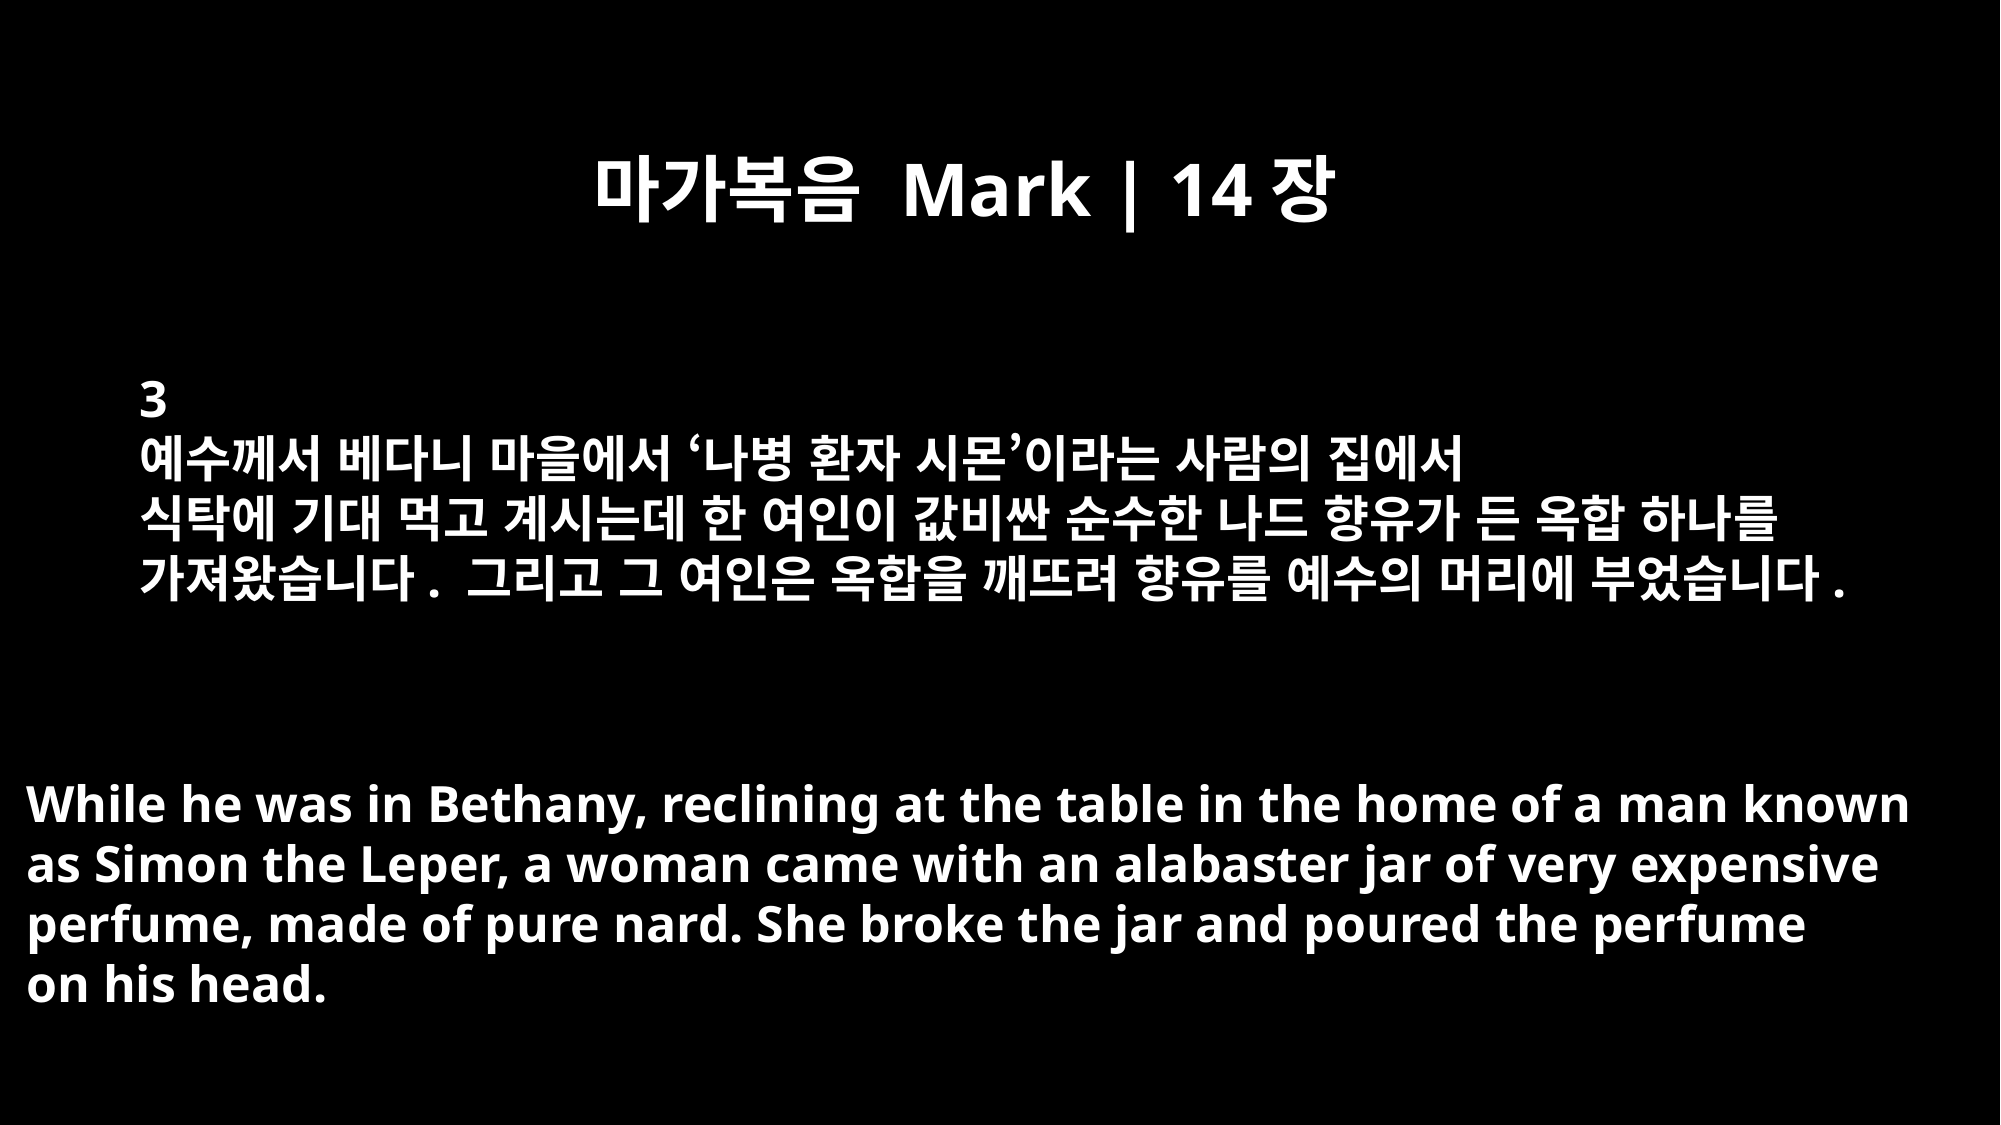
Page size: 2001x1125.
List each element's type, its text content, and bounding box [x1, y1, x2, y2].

text_box 마가복음 Mark | 14장 [578, 136, 1354, 239]
text_box While he was in Bethany, reclining at the table in the home of a man known as Simon the Leper, a woman came with an alabaster jar of very expensive perfume, made of pure nard. She broke the jar and poured the perfume on his head. [11, 764, 1940, 1020]
text_box 3 예수께서 베다니 마을에서 ‘나병 환자 시몬’이라는 사람의 집에서 식탁에 기대 먹고 계시는데 한 여인이 값비싼 순수한 나드 향유가 든 옥합 하나를 가져왔습니다. 그리고 그 여인은 옥합을 깨뜨려 향유를 예수의 머리에 부었습니다. [124, 359, 1862, 615]
